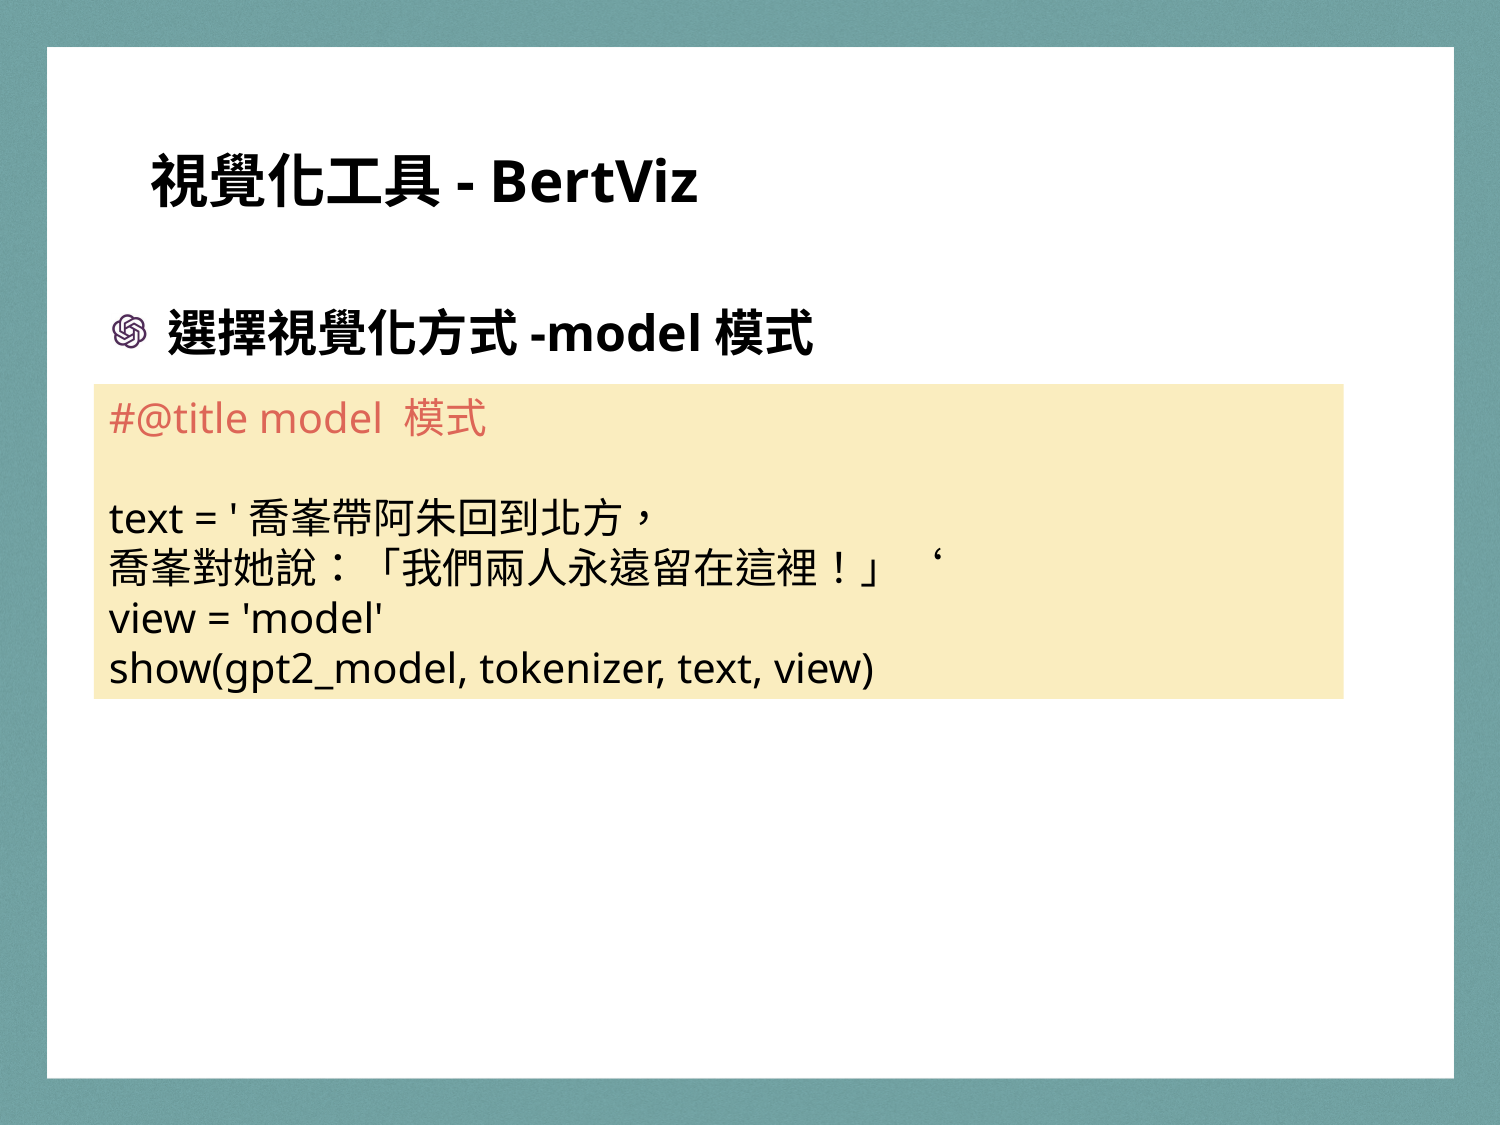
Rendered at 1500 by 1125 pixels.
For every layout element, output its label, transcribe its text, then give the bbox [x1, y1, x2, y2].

text_box #@title model 模式 text = '喬峯帶阿朱回到北方， 喬峯對她說：「我們兩人永遠留在這裡！」‘ view = 'model' show(gpt2_model, tokenizer, text, view) [93, 384, 1344, 699]
text_box 視覺化工具- BertViz [136, 137, 730, 222]
picture [0, 0, 1500, 1125]
text_box 選擇視覺化方式-model模式 [96, 264, 830, 369]
